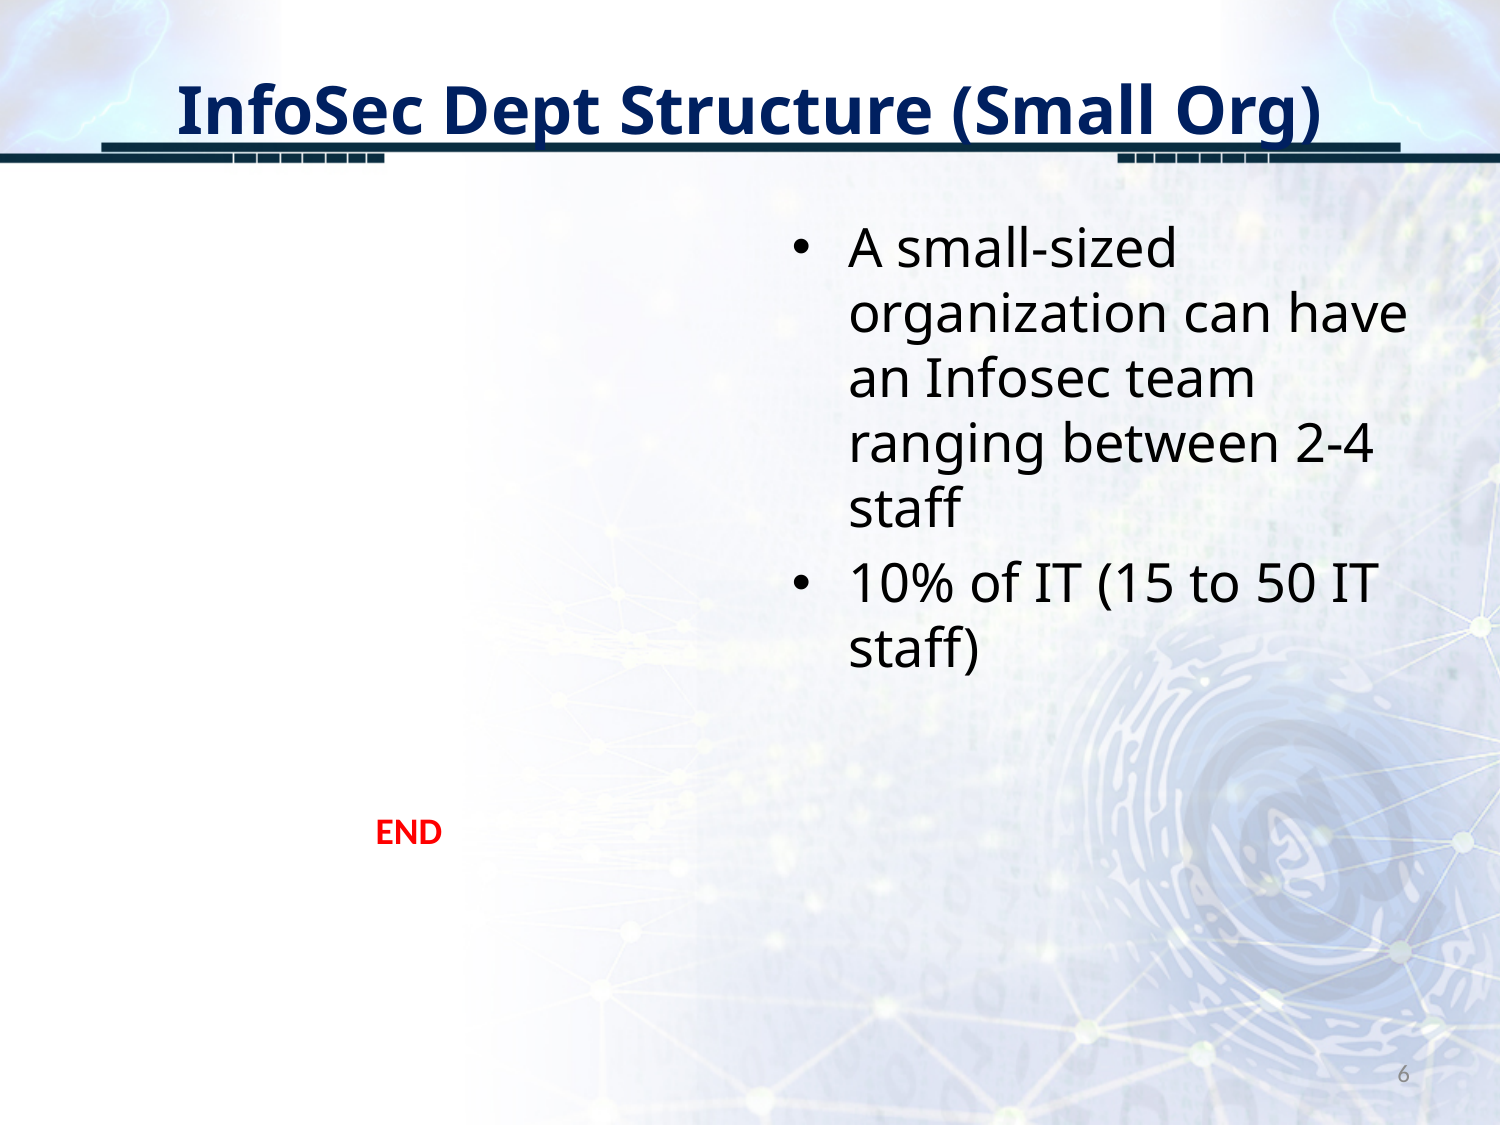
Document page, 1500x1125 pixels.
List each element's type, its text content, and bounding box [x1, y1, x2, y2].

slide_number 6 [1074, 1042, 1425, 1103]
text_box END [360, 799, 458, 859]
list A small-sized organization can have an Infosec team ranging between 2-4 staff 10% of IT (15 to 50 IT staff) [776, 205, 1432, 1023]
title InfoSec Dept Structure (Small Org) [75, 34, 1425, 182]
picture [0, 0, 1500, 1125]
